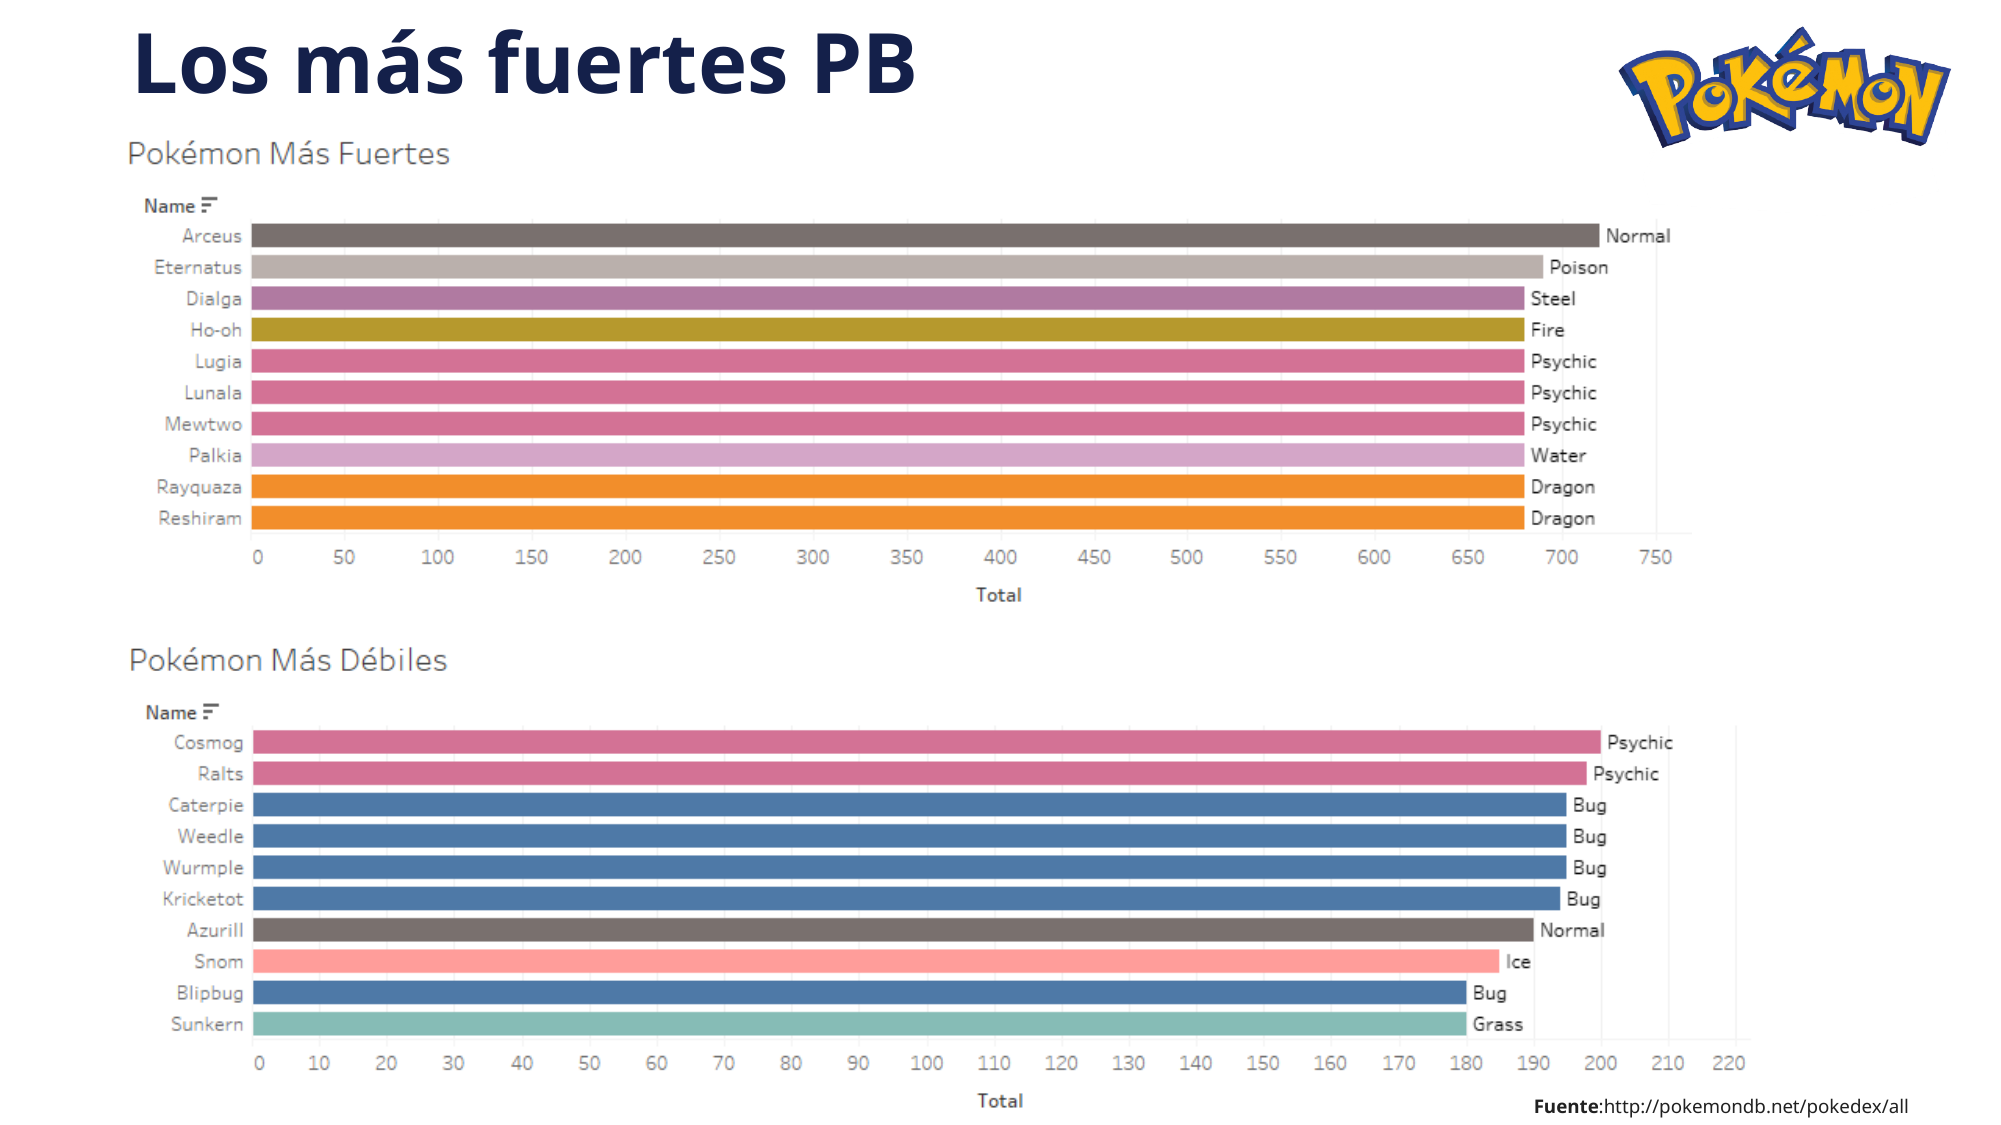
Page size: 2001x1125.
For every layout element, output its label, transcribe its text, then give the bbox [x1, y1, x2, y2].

picture [116, 122, 1692, 616]
title Los más fuertes PB [116, 0, 1502, 122]
picture [116, 635, 1759, 1125]
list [1600, 0, 1969, 228]
text_box Fuente:http://pokemondb.net/pokedex/all [1759, 1087, 1929, 1125]
